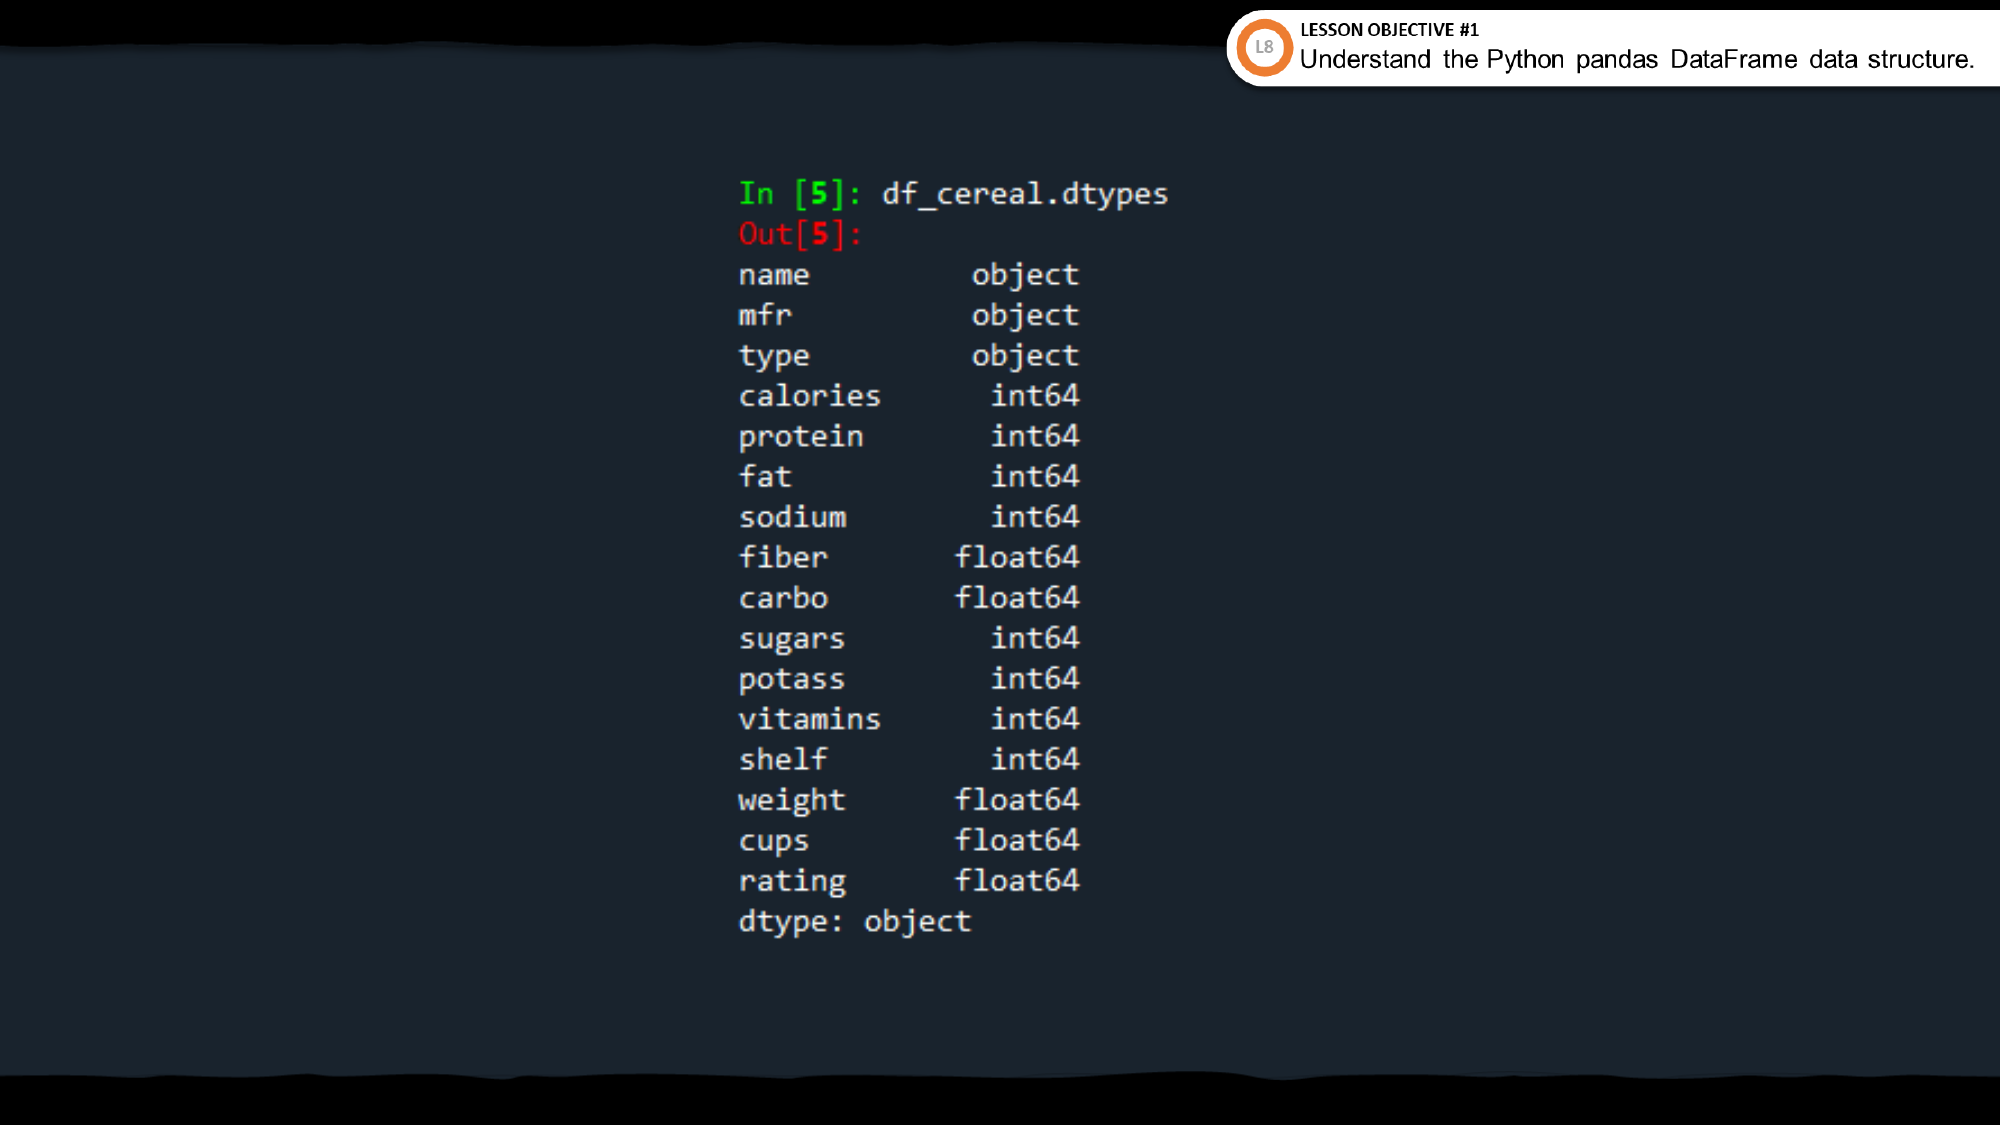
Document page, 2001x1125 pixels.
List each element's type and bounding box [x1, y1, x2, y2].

picture [0, 1068, 2000, 1125]
picture [730, 164, 1212, 961]
picture [0, 0, 2000, 98]
